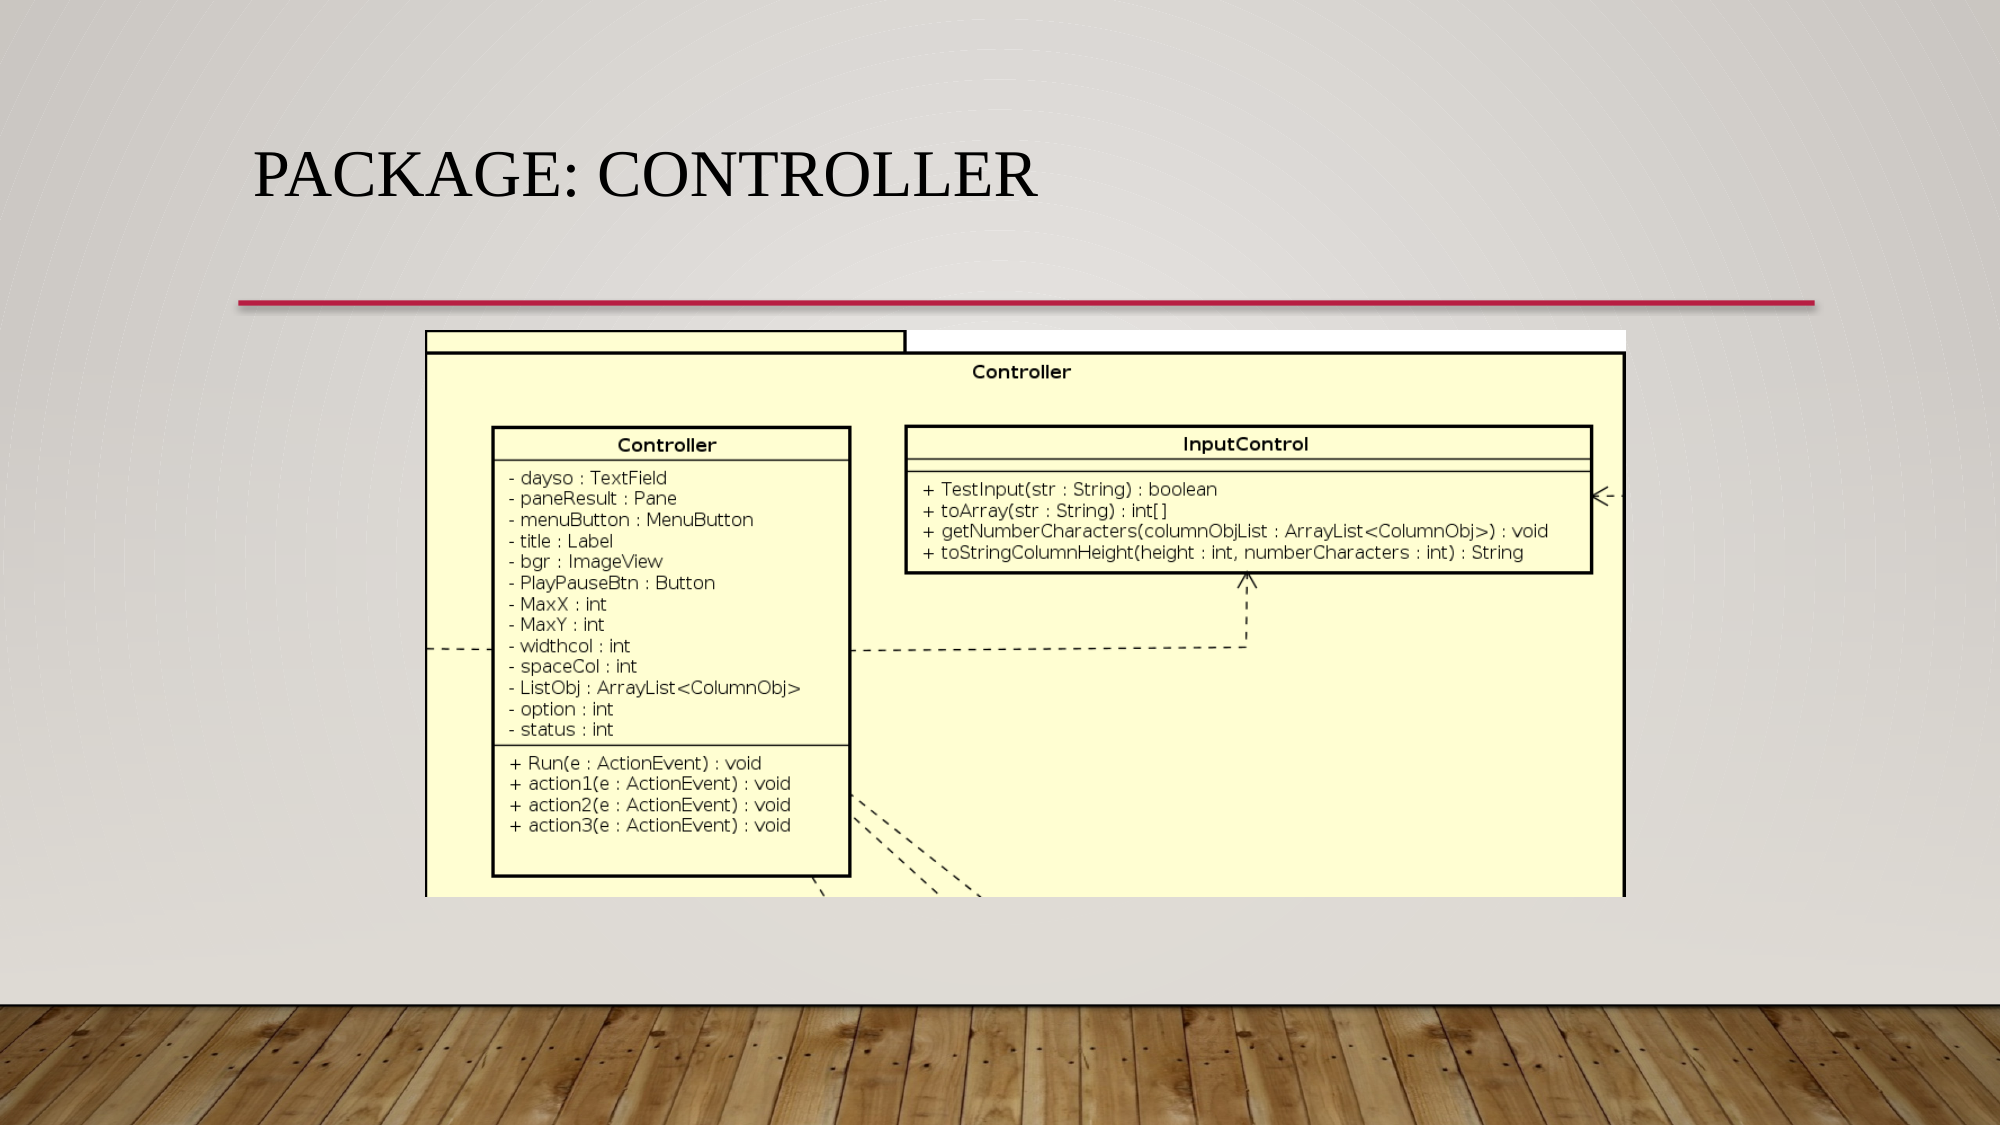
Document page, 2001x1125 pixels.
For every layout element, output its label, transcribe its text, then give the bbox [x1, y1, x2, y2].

picture [425, 330, 1627, 897]
text_box Package: controller [238, 131, 1814, 304]
picture [0, 1007, 2000, 1125]
